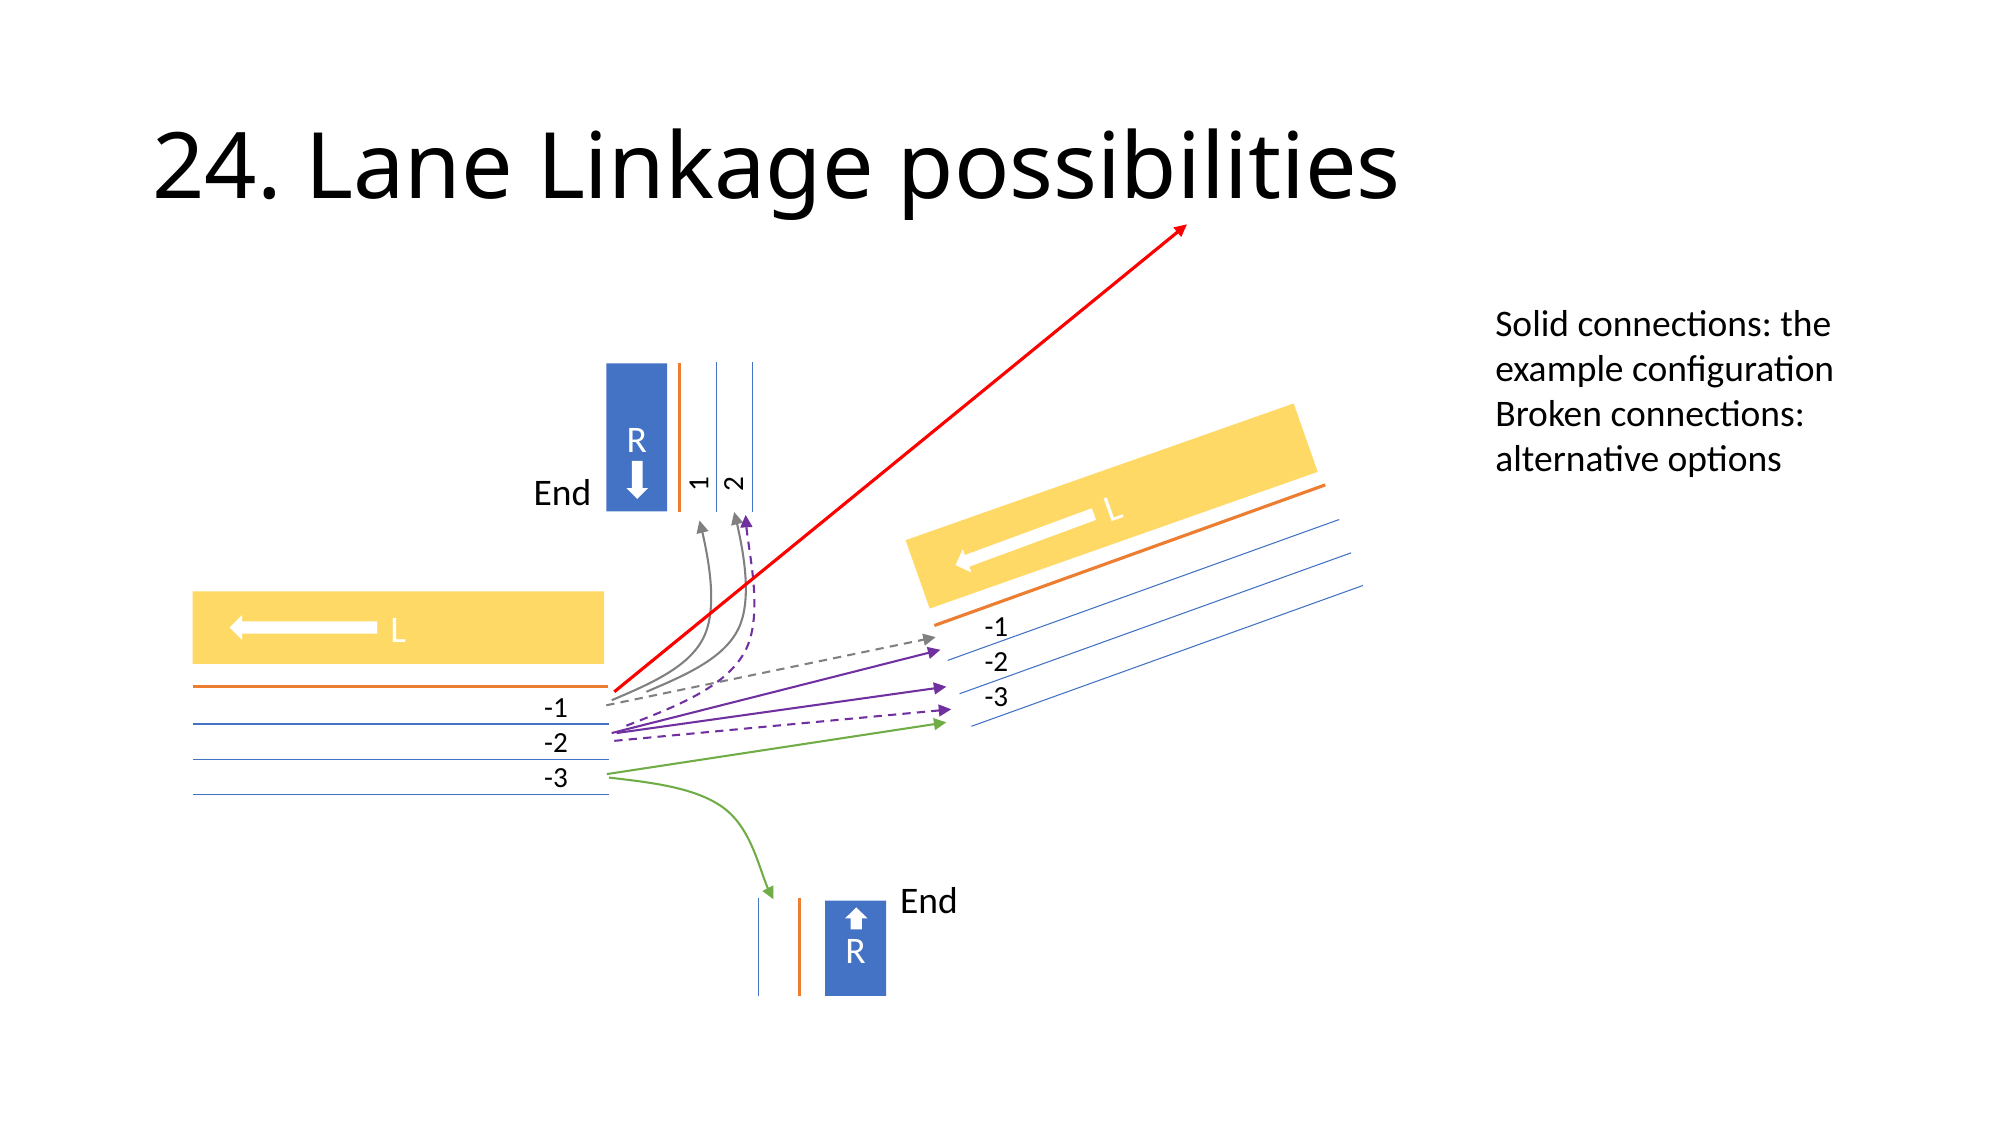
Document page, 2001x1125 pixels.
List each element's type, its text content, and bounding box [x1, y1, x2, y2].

text_box -1 -2 -3 [529, 775, 615, 801]
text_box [614, 709, 952, 742]
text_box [940, 551, 1358, 721]
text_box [606, 722, 947, 775]
text_box L [1187, 402, 1320, 520]
text_box -1 -2 -3 [529, 681, 606, 686]
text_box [616, 692, 940, 709]
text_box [606, 637, 936, 706]
text_box End [518, 460, 614, 521]
text_box [615, 777, 774, 900]
text_box [228, 612, 379, 643]
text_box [611, 706, 616, 722]
text_box End [885, 868, 1013, 928]
title 24. Lane Linkage possibilities [137, 59, 1863, 278]
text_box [614, 224, 1187, 692]
text_box Solid connections: the example configuration Broken connections: alternative options [1480, 291, 1887, 487]
text_box L [192, 590, 605, 665]
text_box [842, 906, 871, 931]
text_box R [824, 900, 887, 997]
text_box R [605, 362, 614, 437]
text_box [192, 686, 610, 794]
text_box R [605, 438, 614, 460]
